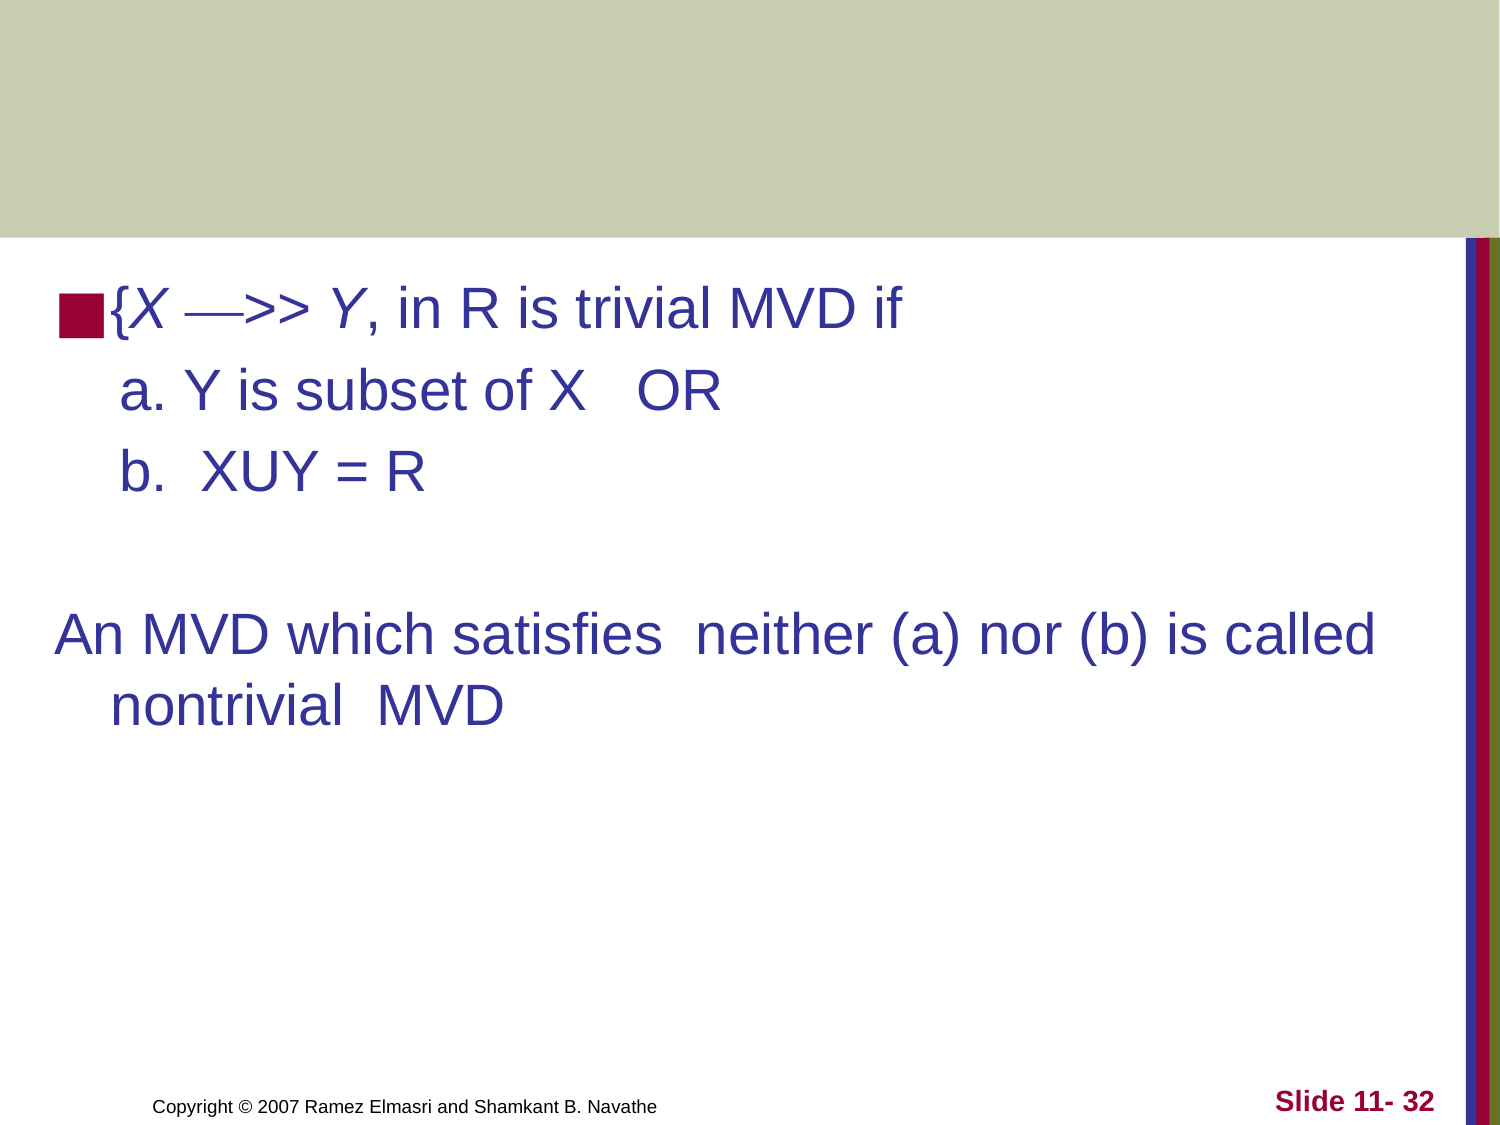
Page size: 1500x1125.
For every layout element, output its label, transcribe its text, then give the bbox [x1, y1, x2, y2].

list {X —>> Y, in R is trivial MVD if a. Y is subset of X OR b. XUY = R An MVD which satisfies neither (a) nor (b) is called nontrivial MVD [39, 262, 1400, 1013]
text_box Slide 11- ‹#› [1137, 1049, 1450, 1125]
